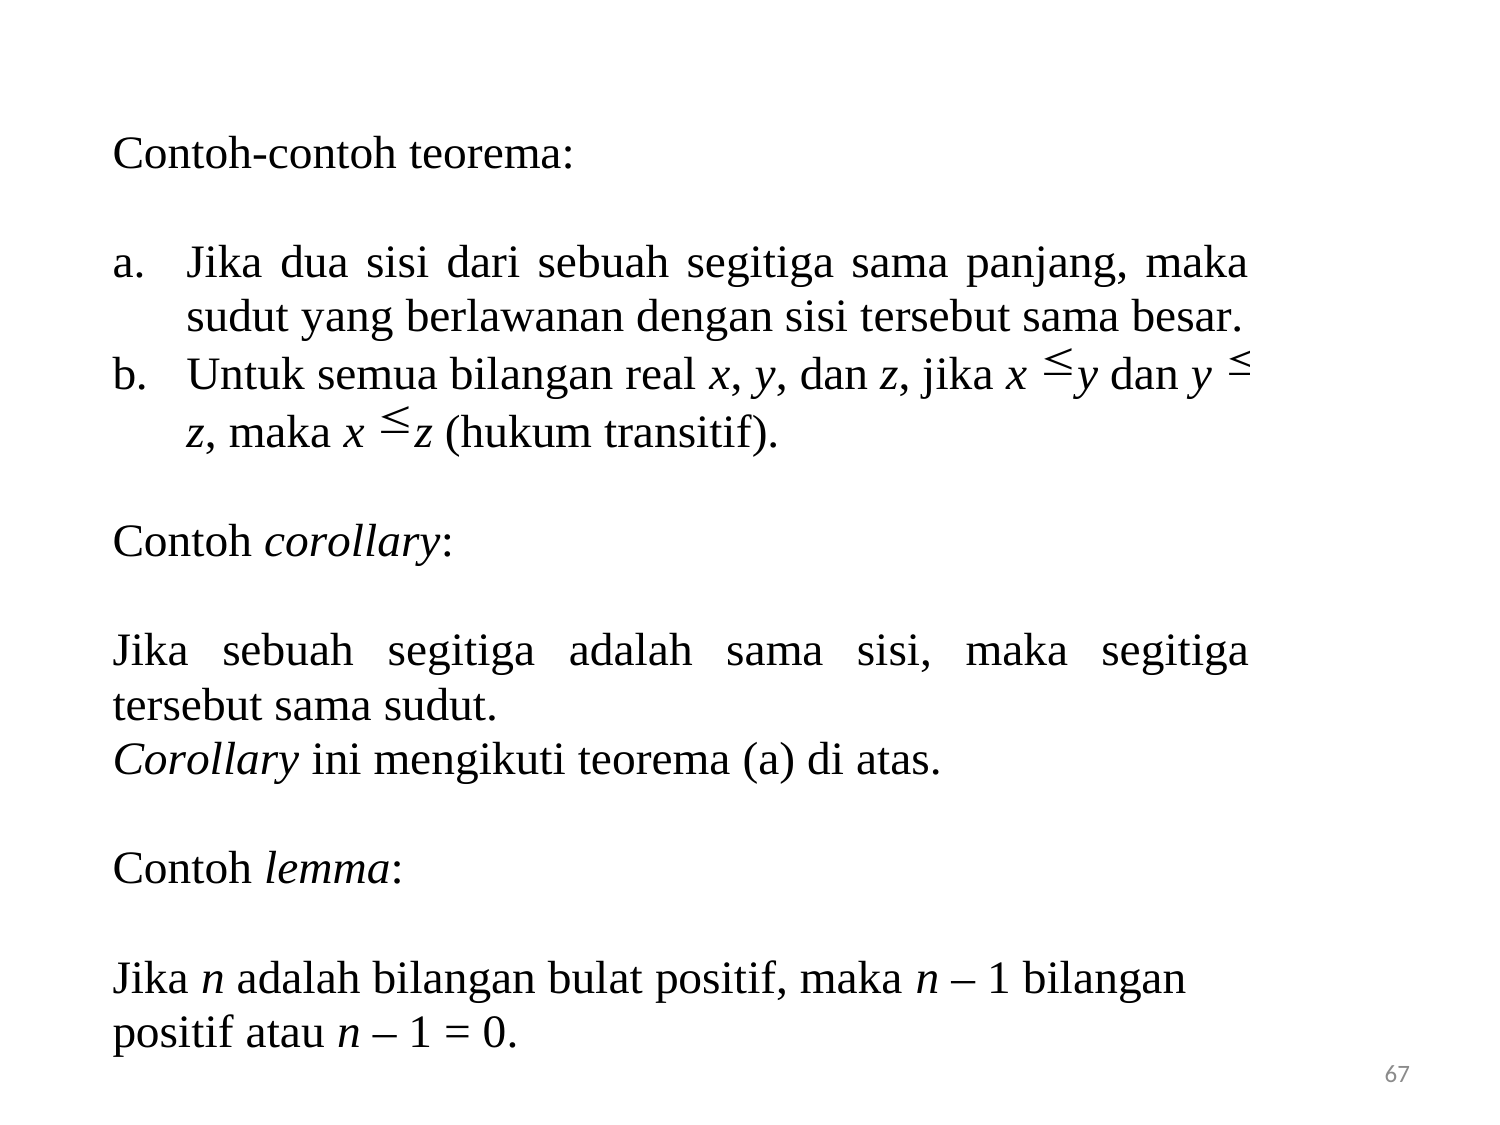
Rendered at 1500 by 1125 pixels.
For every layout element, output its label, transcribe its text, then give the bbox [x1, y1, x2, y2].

slide_number 67 [1074, 1042, 1425, 1103]
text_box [112, 124, 1251, 1060]
